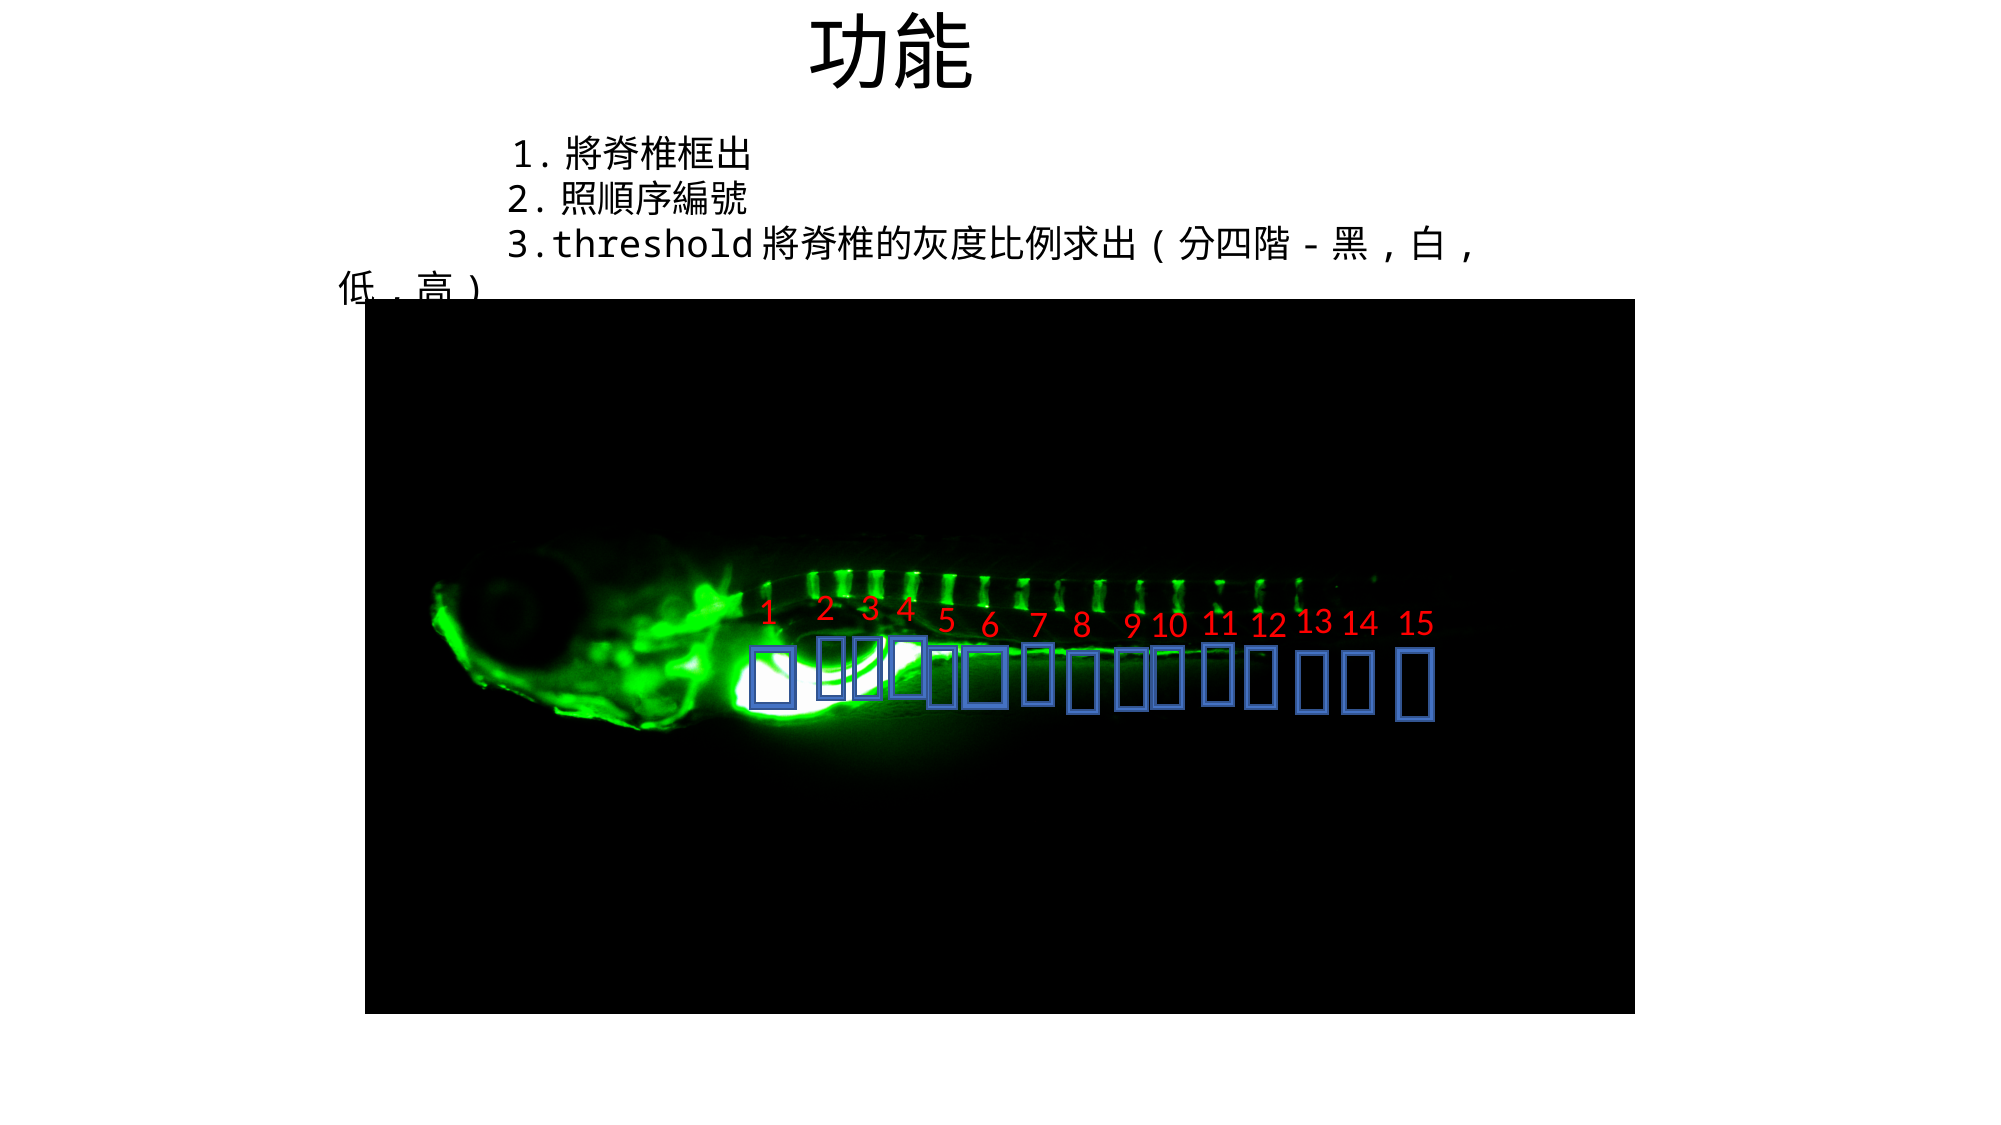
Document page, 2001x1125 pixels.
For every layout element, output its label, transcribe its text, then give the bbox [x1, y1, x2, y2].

text_box 功能 [279, 0, 1503, 107]
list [365, 299, 1635, 1014]
text_box 1.將脊椎框出 2.照順序編號 3.threshold將脊椎的灰度比例求出(分四階-黑,白,低,高) [324, 123, 1492, 318]
